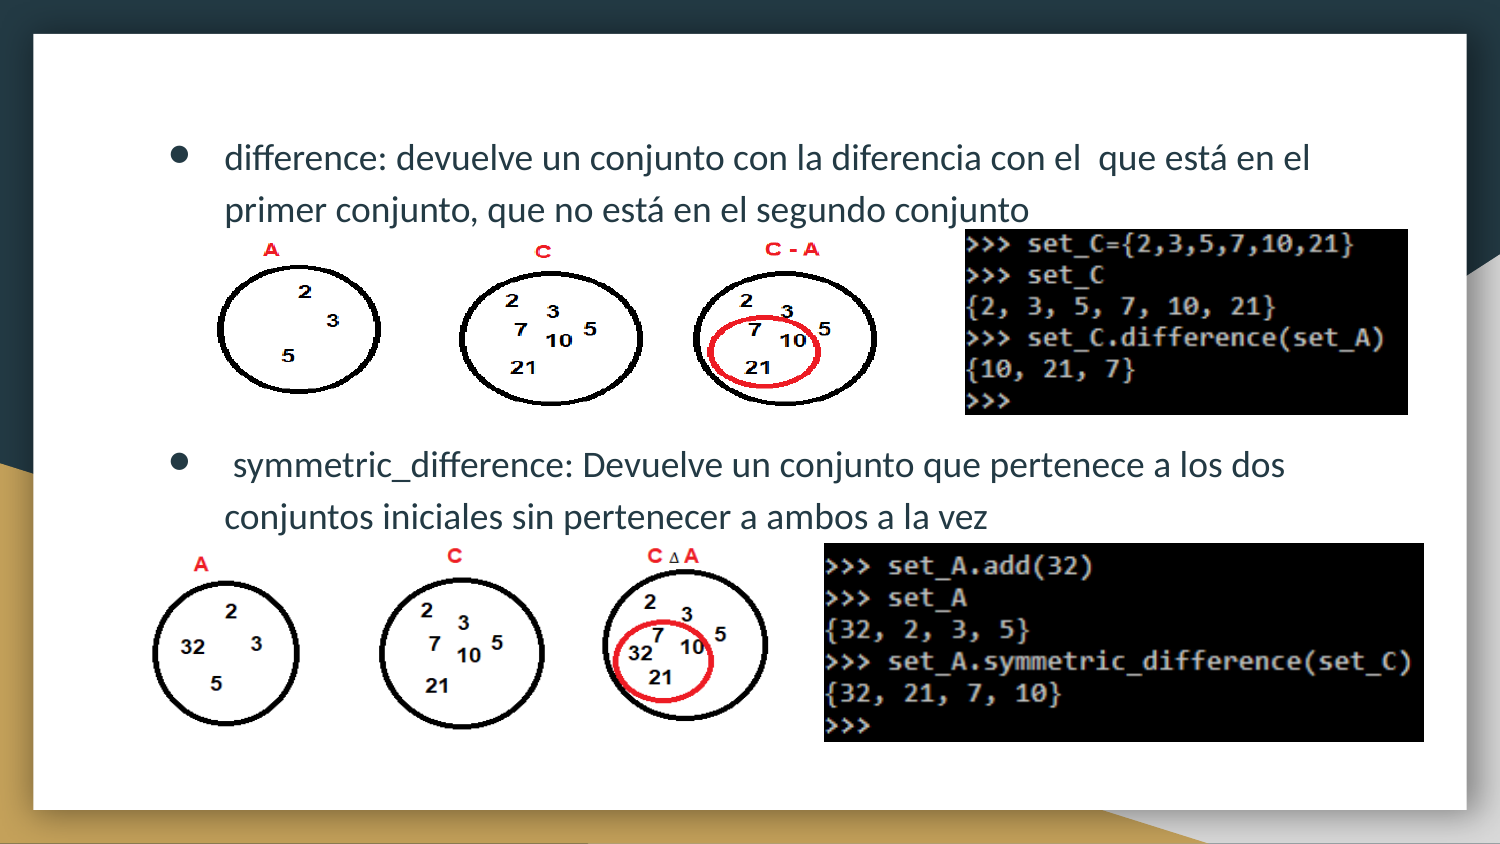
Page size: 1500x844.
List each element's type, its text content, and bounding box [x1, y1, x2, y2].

picture [965, 229, 1408, 416]
picture [824, 542, 1424, 743]
picture [169, 229, 924, 416]
list difference: devuelve un conjunto con la diferencia con el que está en el primer conjunto, que no está en el segundo conjunto symmetric_difference: Devuelve un conjunto que pertenece a los dos conjuntos iniciales sin pertenecer a ambos a la vez [134, 111, 1366, 742]
picture [134, 542, 805, 743]
